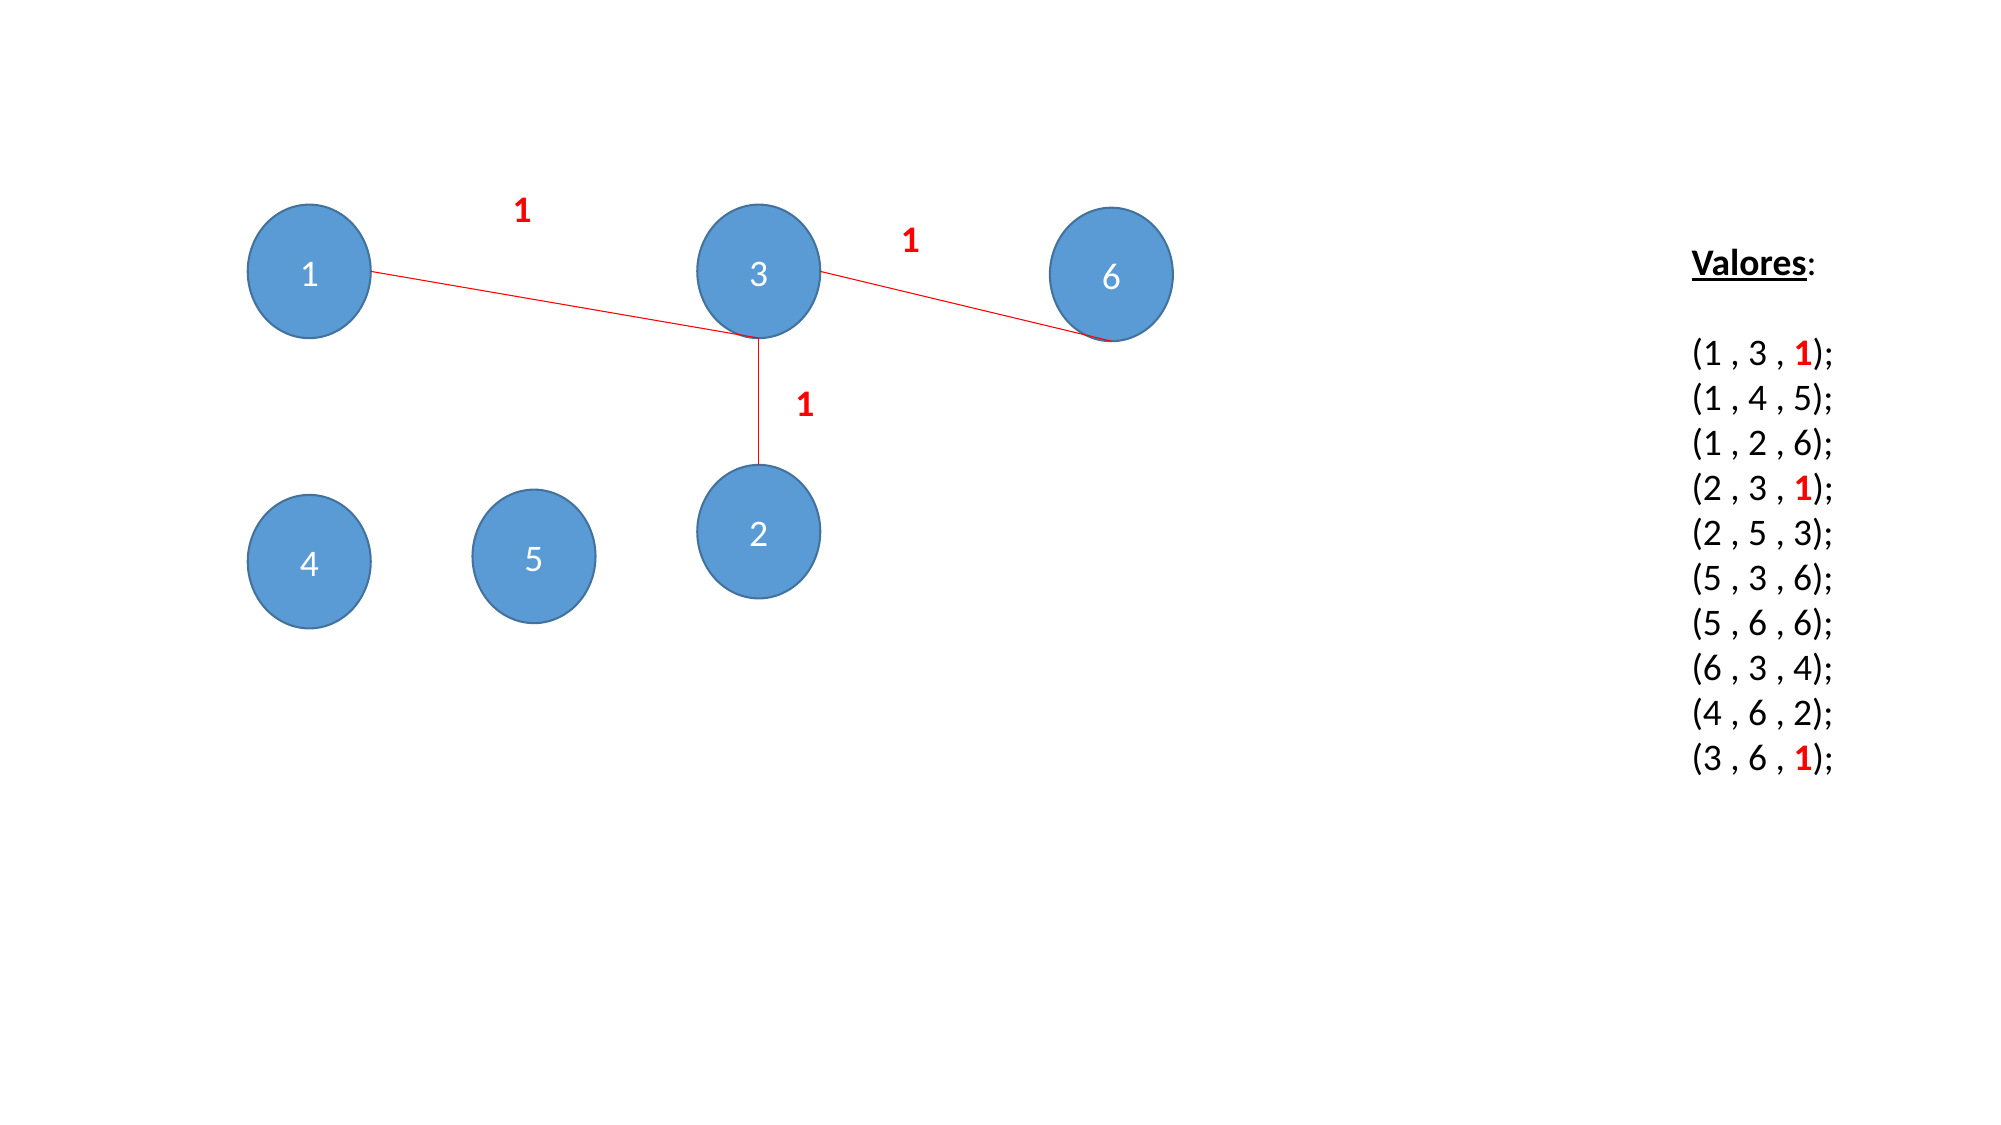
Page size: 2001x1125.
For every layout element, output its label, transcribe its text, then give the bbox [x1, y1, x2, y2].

text_box 5 [471, 488, 597, 625]
text_box 6 [1048, 206, 1174, 343]
text_box 1 [246, 203, 372, 340]
text_box 2 [696, 463, 822, 600]
text_box 3 [696, 203, 822, 340]
text_box 1 [498, 177, 570, 238]
text_box 1 [780, 371, 853, 431]
text_box 1 [886, 207, 948, 268]
text_box 4 [246, 493, 372, 630]
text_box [820, 271, 1050, 275]
text_box Valores: (1 , 3 , 1); (1 , 4 , 5); (1 , 2 , 6); (2 , 3 , 1); (2 , 5 , 3); (5 , 3 , 6); (5 , 6 , 6); (6 , 3 , 4); (4 , 6 , 2); (3 , 6 , 1); [1676, 185, 1865, 786]
